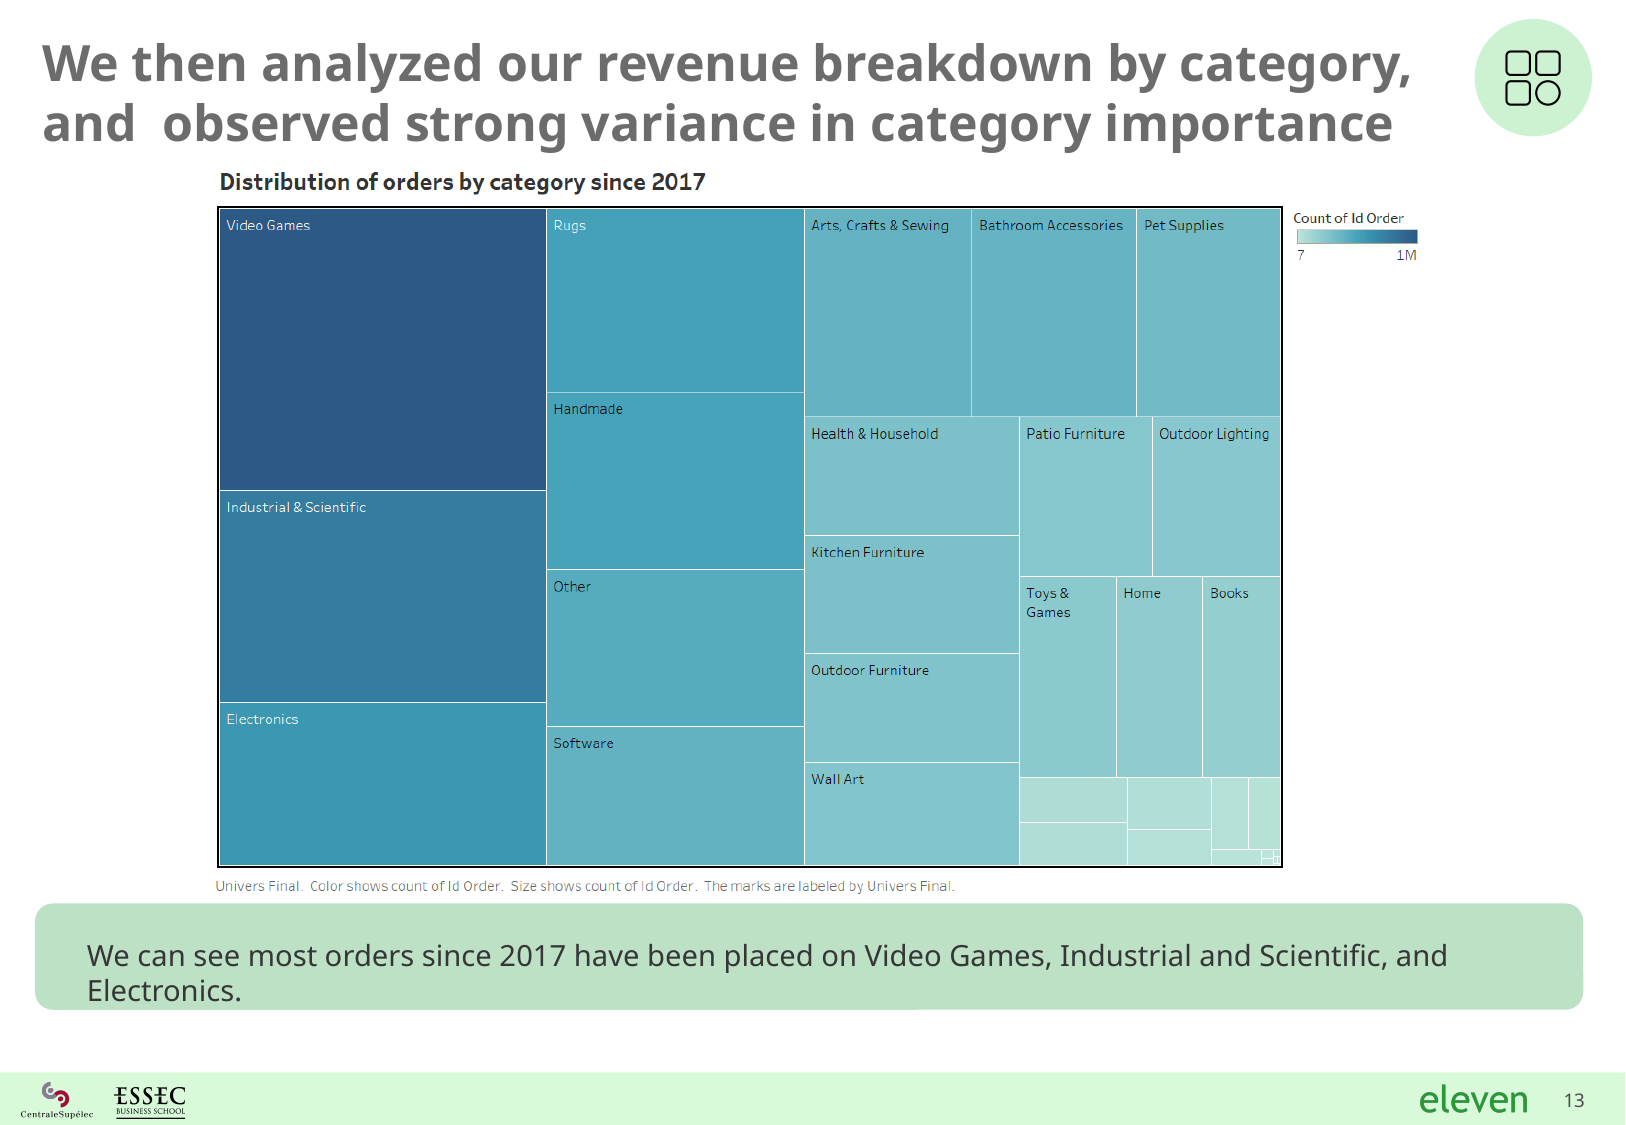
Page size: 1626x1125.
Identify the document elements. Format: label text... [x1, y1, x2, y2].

picture [21, 1082, 93, 1119]
picture [114, 1087, 185, 1119]
title We then analyzed our revenue breakdown by category, and observed strong variance in category importance [26, 23, 1465, 137]
text_box [35, 903, 1584, 1010]
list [215, 159, 1421, 895]
text_box We can see most orders since 2017 have been placed on Video Games, Industrial and Scientific, and Electronics. [71, 929, 1582, 1015]
picture [1419, 1080, 1540, 1125]
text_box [1474, 18, 1593, 137]
